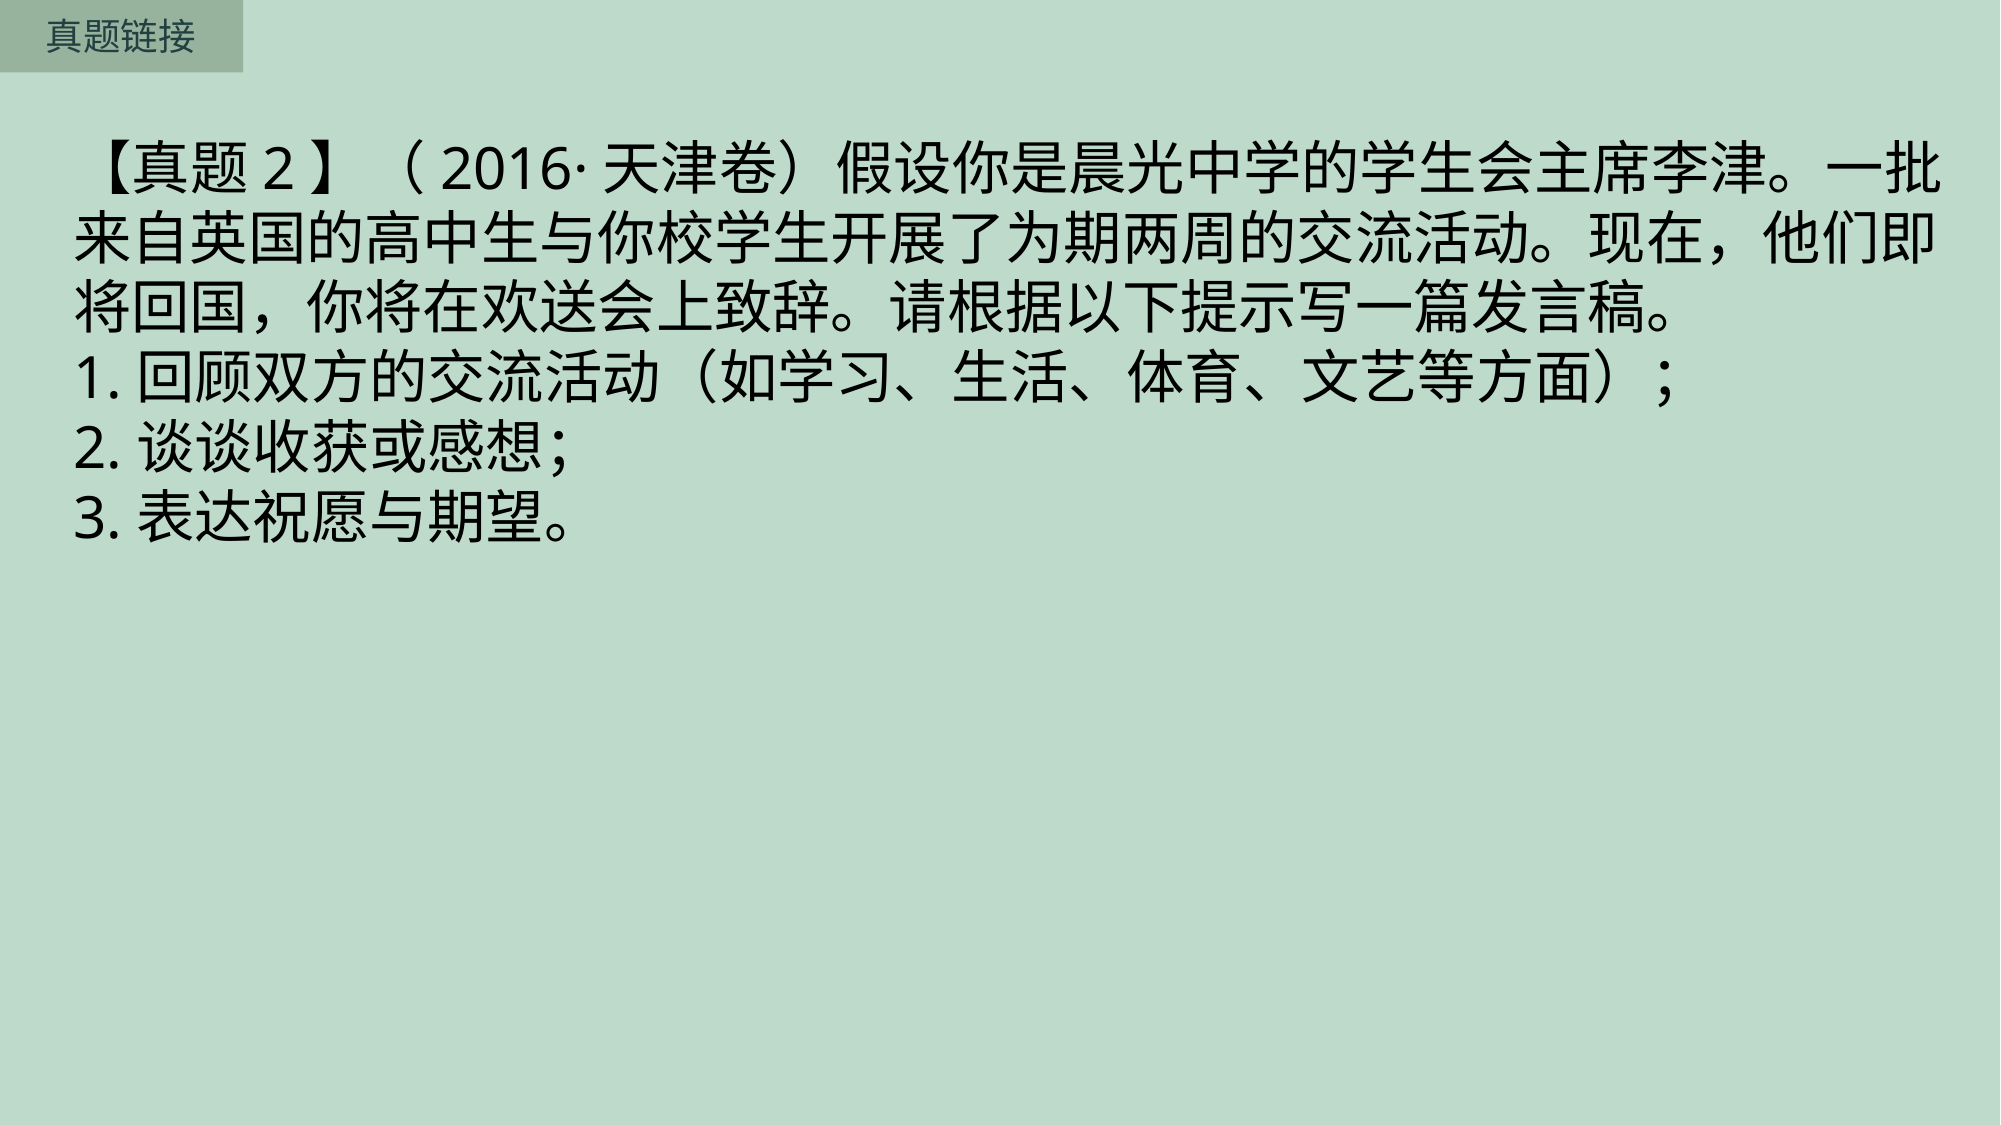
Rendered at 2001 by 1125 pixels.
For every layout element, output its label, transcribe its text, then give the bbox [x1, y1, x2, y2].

text_box 【真题2】（2016·天津卷）假设你是晨光中学的学生会主席李津。一批来自英国的高中生与你校学生开展了为期两周的交流活动。现在，他们即将回国，你将在欢送会上致辞。请根据以下提示写一篇发言稿。 1.回顾双方的交流活动（如学习、生活、体育、文艺等方面）； 2.谈谈收获或感想； 3.表达祝愿与期望。 [58, 123, 1966, 558]
text_box [0, 0, 244, 73]
text_box 真题链接 [30, 5, 211, 66]
